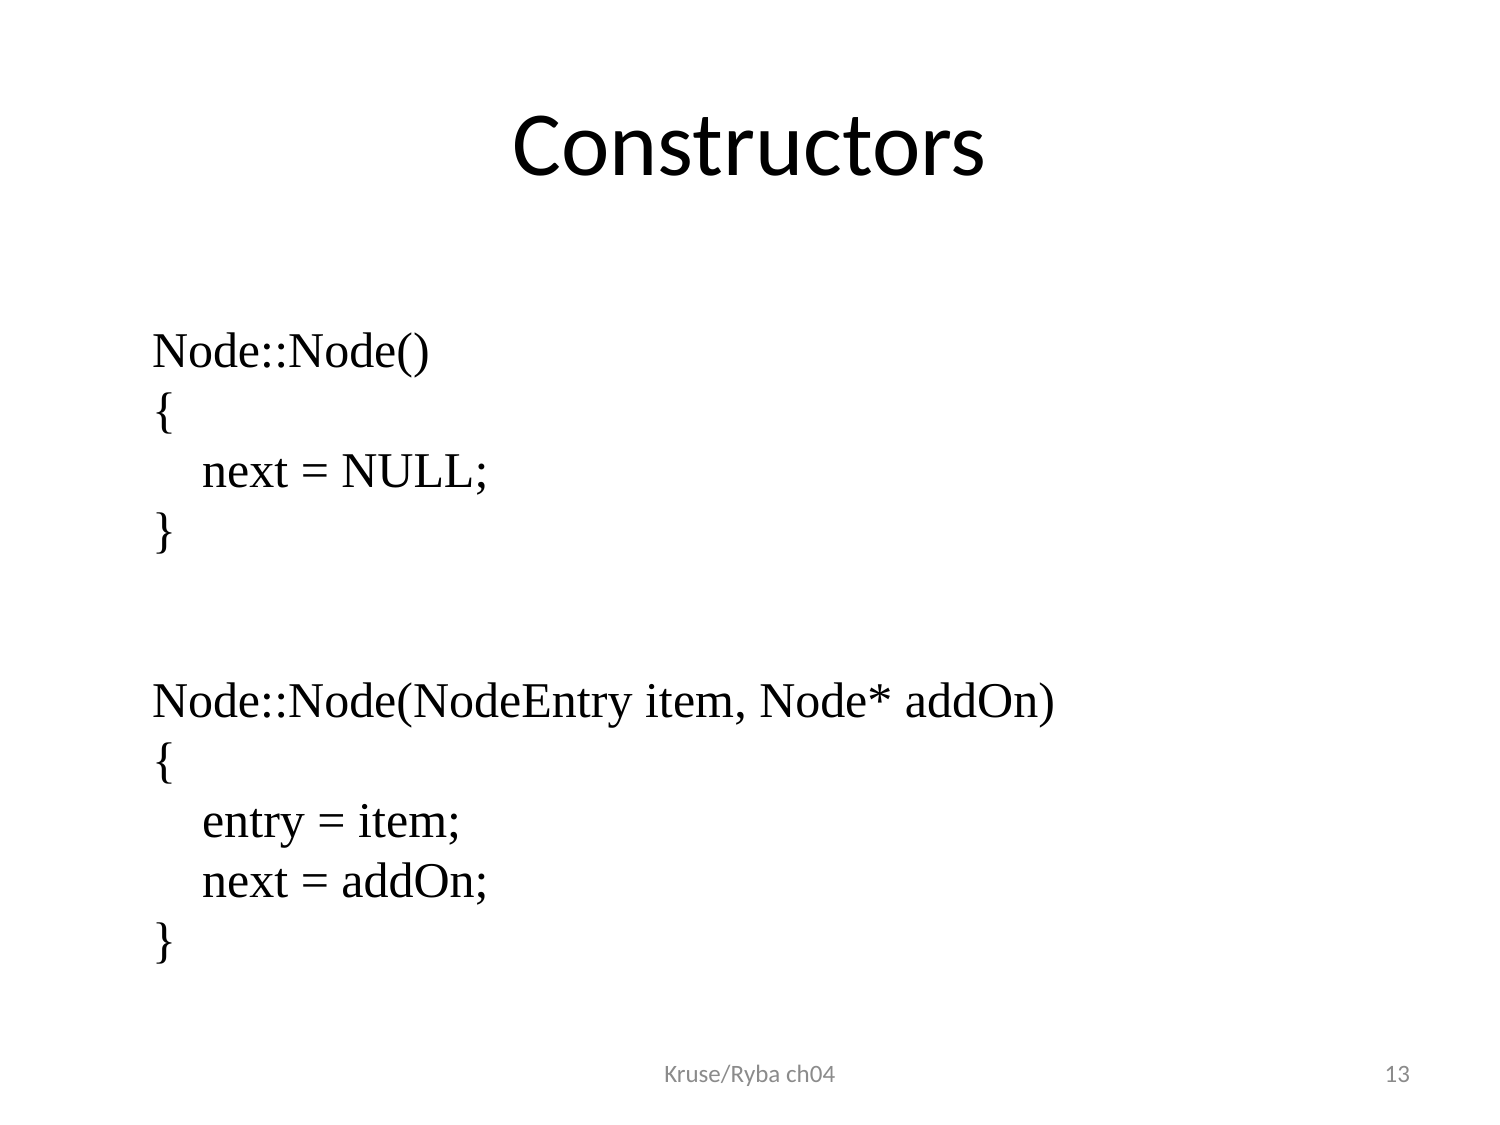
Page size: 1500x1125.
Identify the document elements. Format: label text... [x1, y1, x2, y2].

footer Kruse/Ryba ch04 [512, 1042, 988, 1103]
slide_number 13 [1074, 1042, 1425, 1103]
text_box Node::Node() { next = NULL; } Node::Node(NodeEntry item, Node* addOn) { entry = item; next = addOn; } [137, 310, 1413, 976]
title Constructors [75, 45, 1425, 233]
